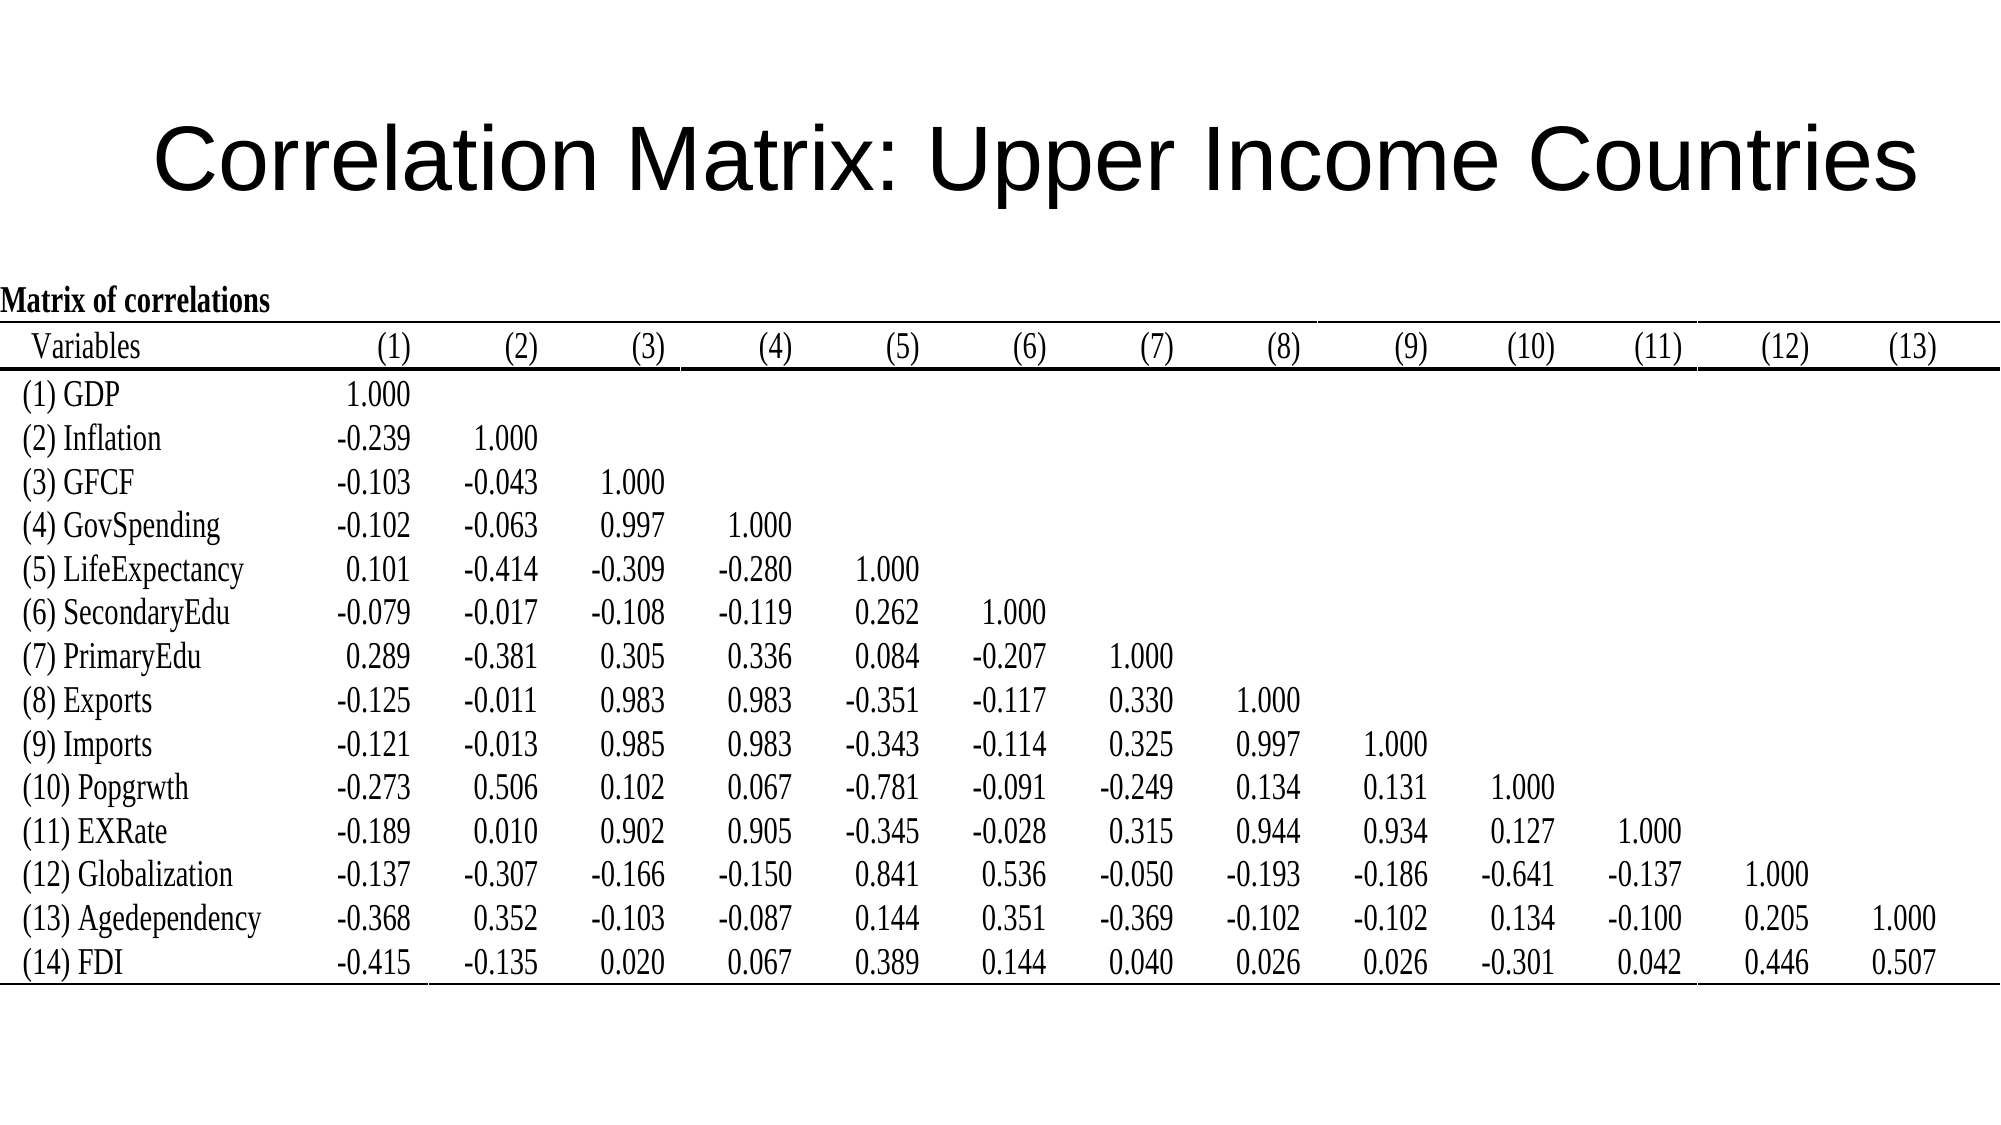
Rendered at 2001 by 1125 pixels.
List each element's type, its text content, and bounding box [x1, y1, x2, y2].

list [0, 277, 2000, 1125]
title Correlation Matrix: Upper Income Countries [137, 45, 1956, 277]
